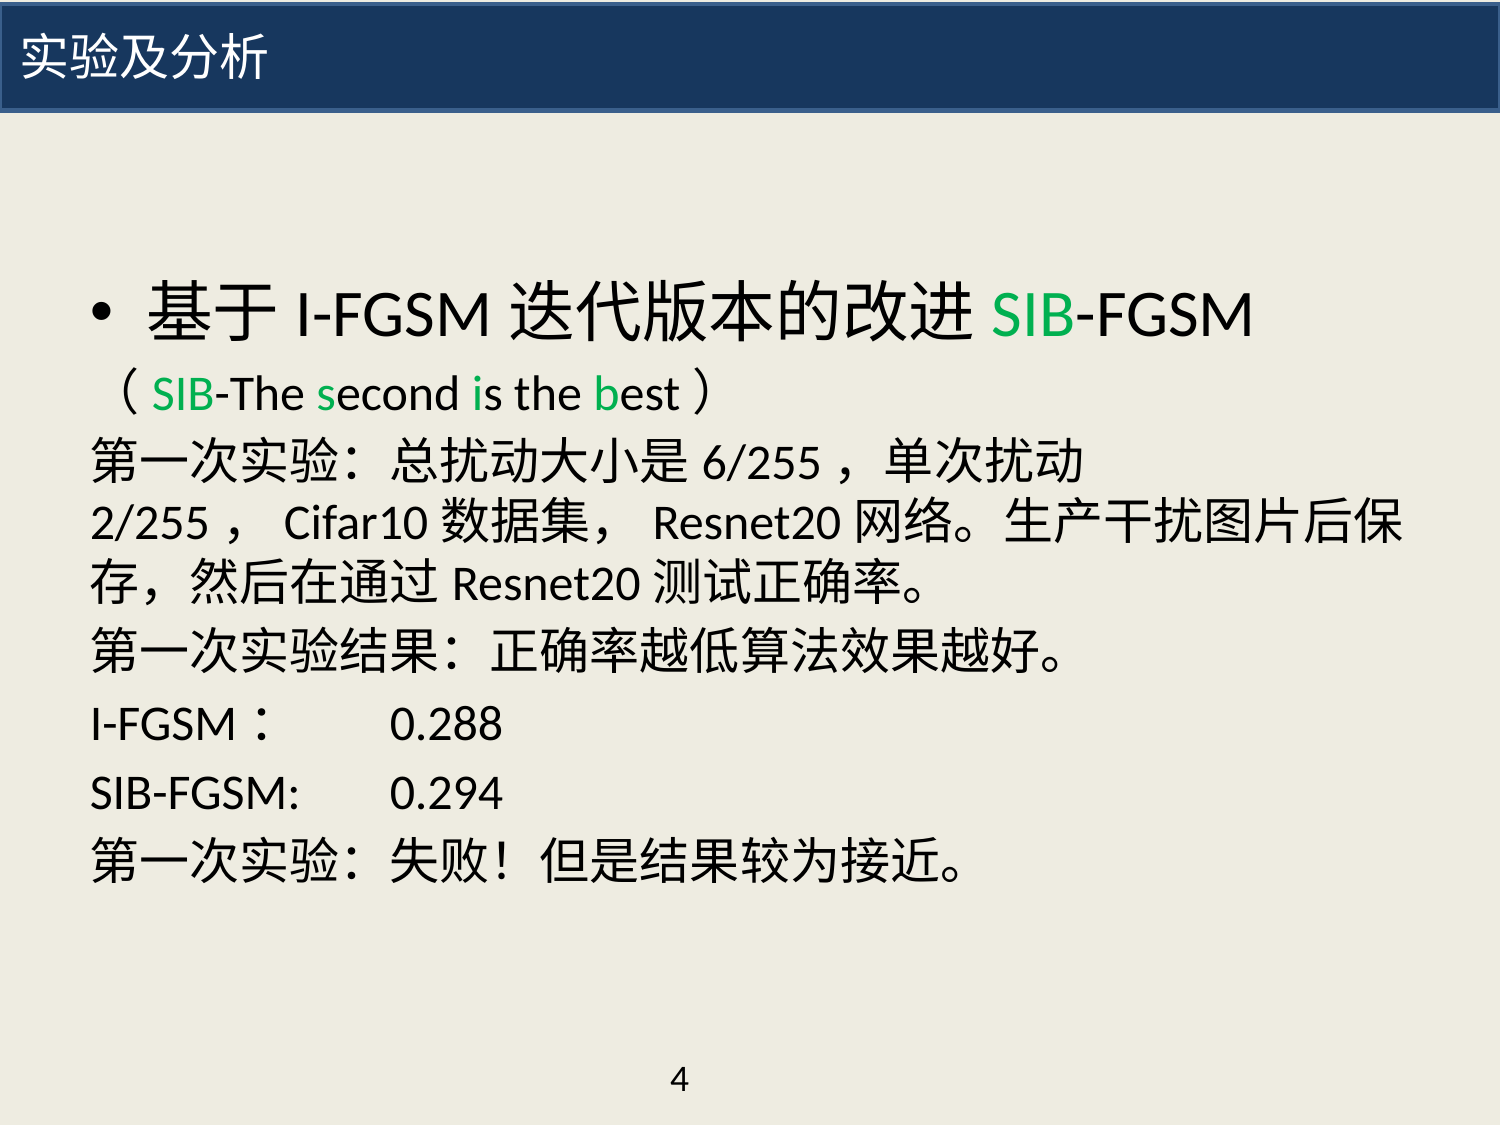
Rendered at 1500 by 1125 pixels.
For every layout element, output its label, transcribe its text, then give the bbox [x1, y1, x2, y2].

list 基于I-FGSM迭代版本的改进SIB-FGSM （SIB-The second is the best） 第一次实验：总扰动大小是6/255，单次扰动2/255，Cifar10数据集，Resnet20网络。生产干扰图片后保存，然后在通过Resnet20测试正确率。 第一次实验结果：正确率越低算法效果越好。 I-FGSM： 0.288 SIB-FGSM: 0.294 第一次实验：失败！但是结果较为接近。 [75, 262, 1425, 1005]
text_box [0, 2, 1500, 113]
slide_number 4 [655, 1046, 1006, 1107]
text_box 实验及分析 [4, 18, 1187, 97]
